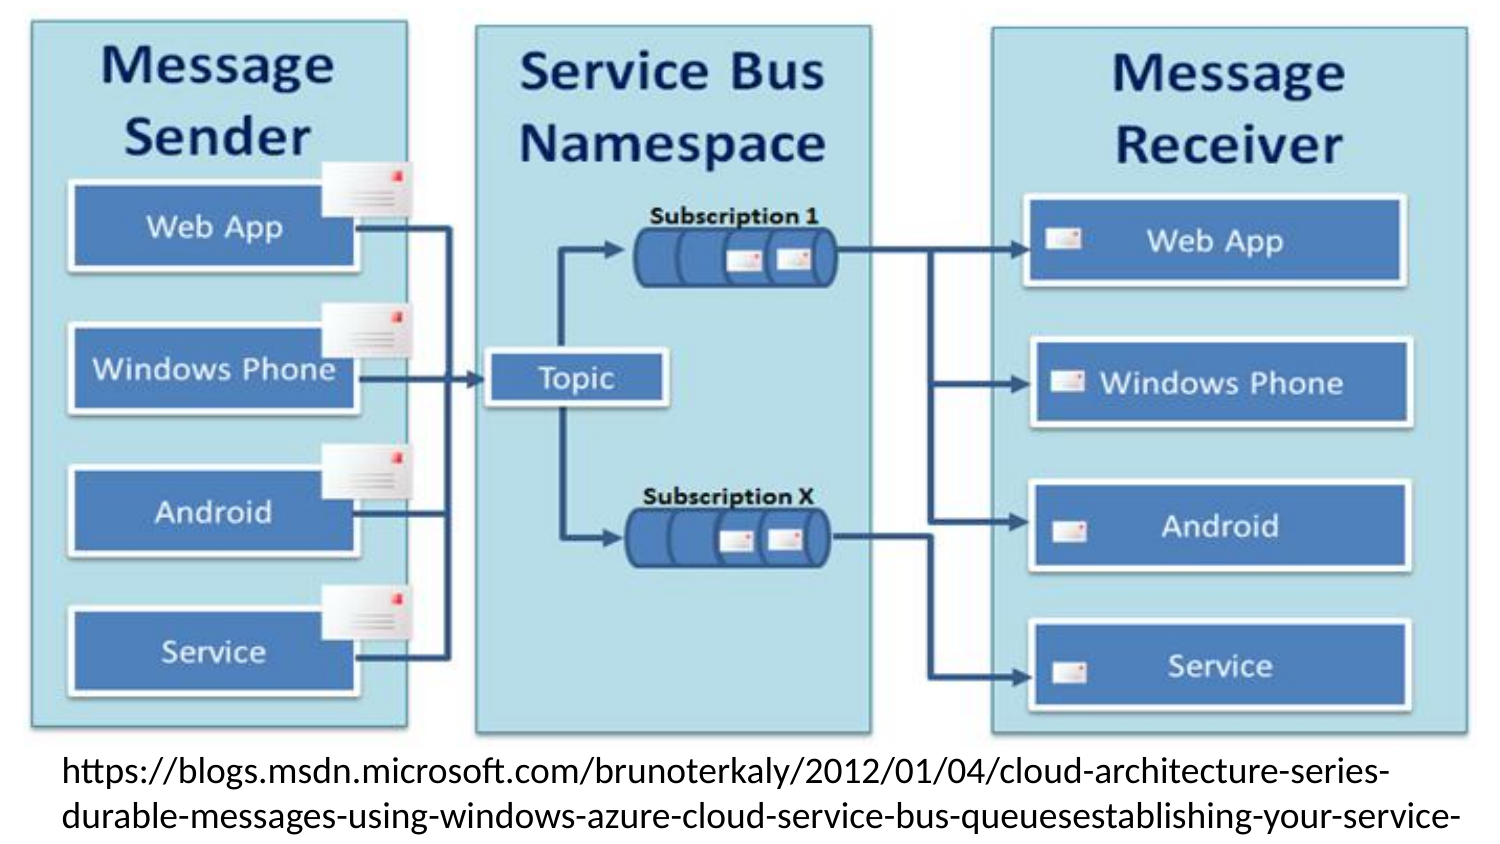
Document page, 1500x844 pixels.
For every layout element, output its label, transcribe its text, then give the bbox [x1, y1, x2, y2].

text_box https://blogs.msdn.microsoft.com/brunoterkaly/2012/01/04/cloud-architecture-series-durable-messages-using-windows-azure-cloud-service-bus-queuesestablishing-your-service-through-the-portal/ [46, 738, 1500, 844]
picture [23, 8, 1477, 748]
